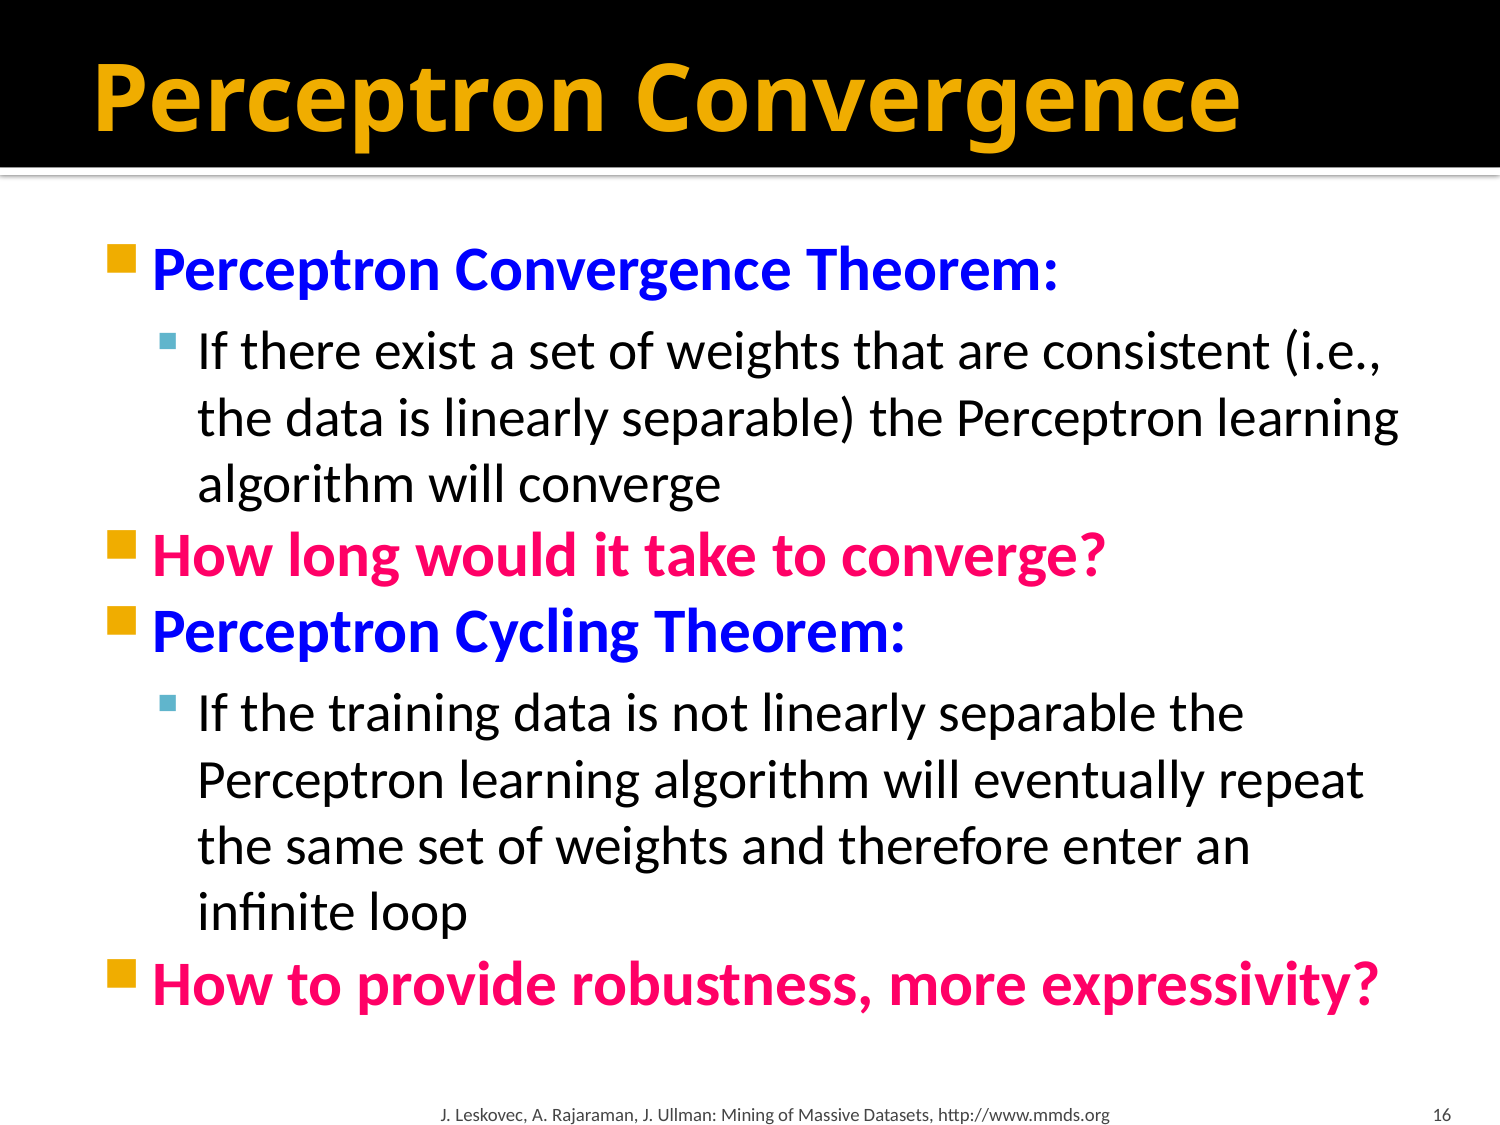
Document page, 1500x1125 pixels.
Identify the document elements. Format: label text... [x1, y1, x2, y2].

slide_number 16 [1345, 1080, 1467, 1125]
title Perceptron Convergence [75, 12, 1425, 175]
footer J. Leskovec, A. Rajaraman, J. Ullman: Mining of Massive Datasets, http://www.mmds.org [433, 1080, 1337, 1125]
list Perceptron Convergence Theorem: If there exist a set of weights that are consistent (i.e., the data is linearly separable) the Perceptron learning algorithm will converge How long would it take to converge? Perceptron Cycling Theorem: If the training data is not linearly separable the Perceptron learning algorithm will eventually repeat the same set of weights and therefore enter an infinite loop How to provide robustness, more expressivity? [75, 212, 1425, 1075]
